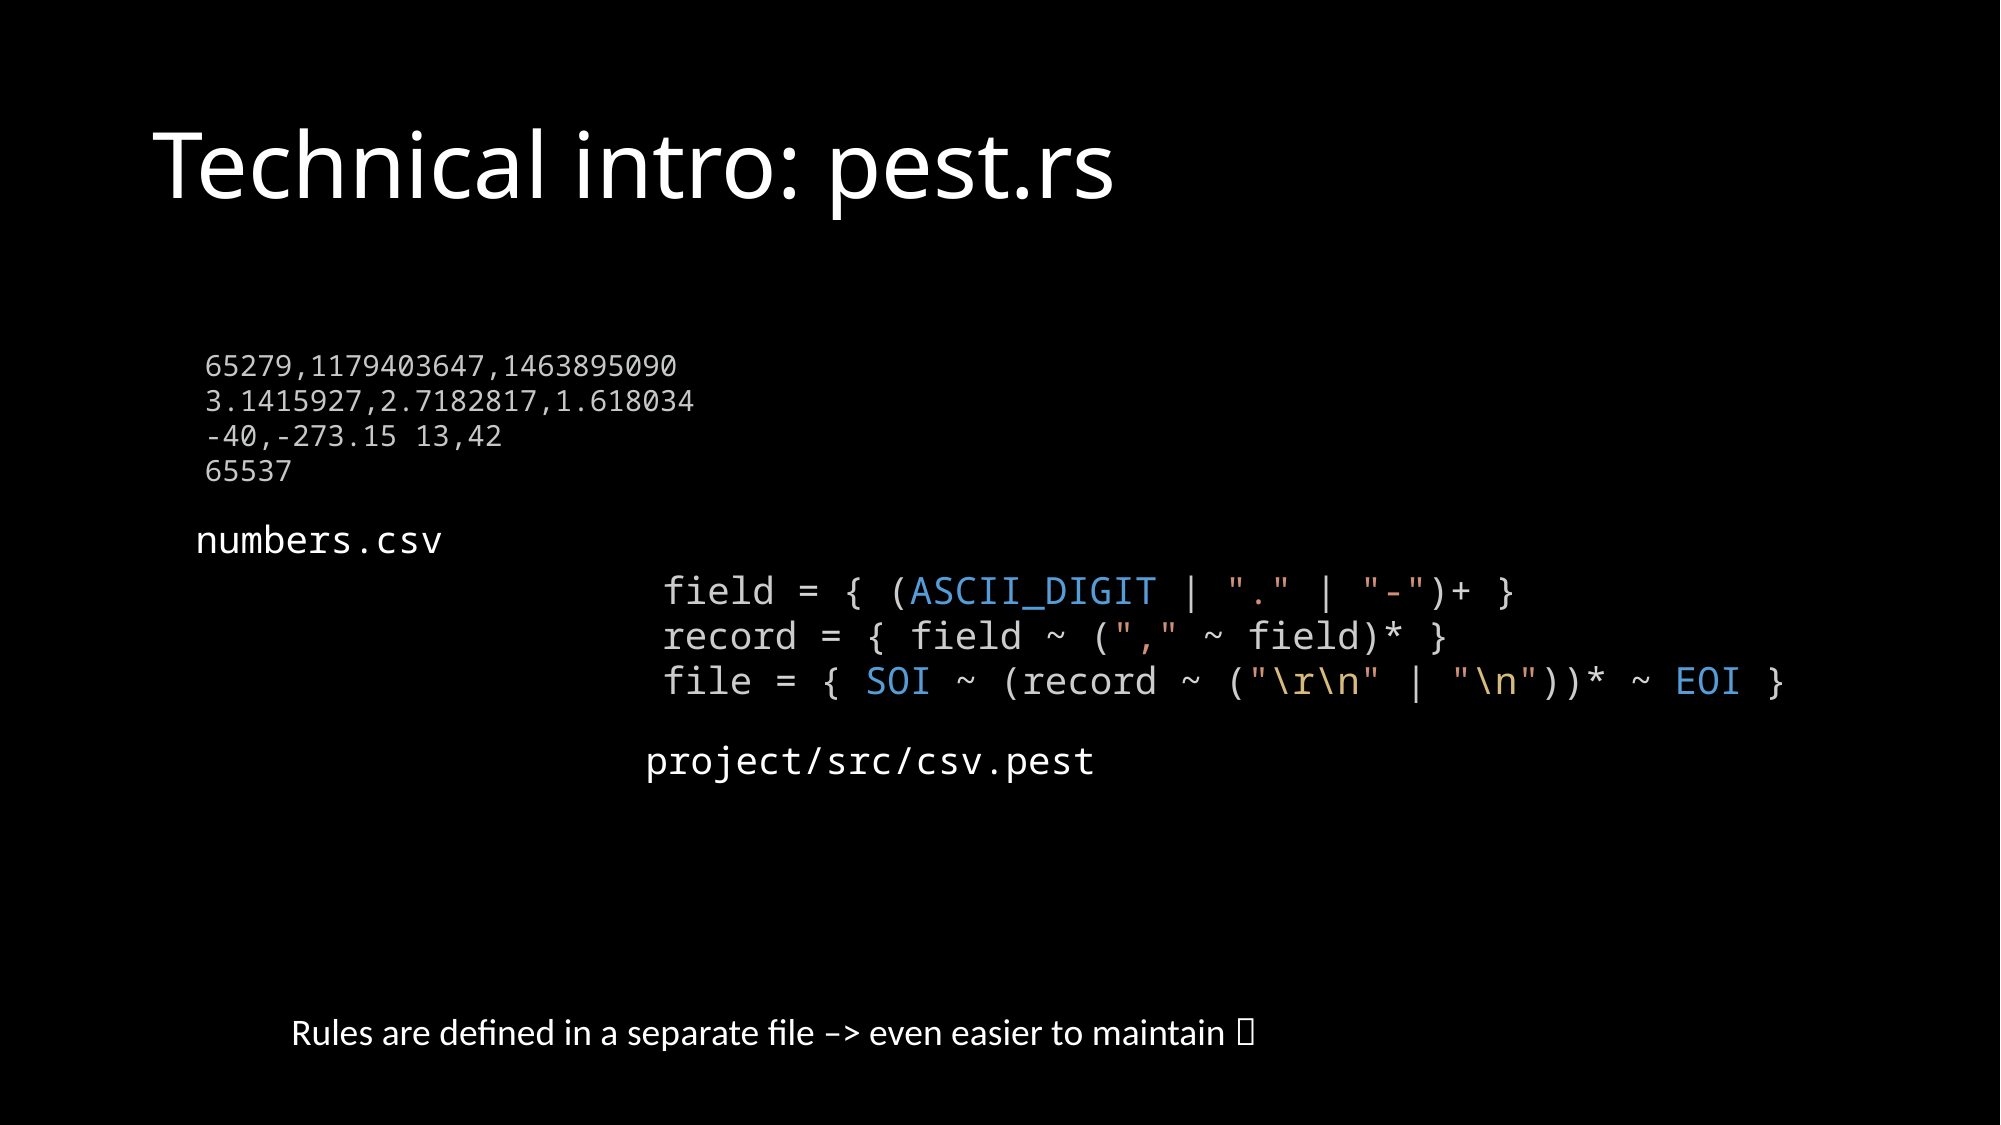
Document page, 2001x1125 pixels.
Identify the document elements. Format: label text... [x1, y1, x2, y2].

text_box field = { (ASCII_DIGIT | "." | "-")+ } record = { field ~ ("," ~ field)* } file = { SOI ~ (record ~ ("\r\n" | "\n"))* ~ EOI } [647, 559, 1863, 755]
text_box project/src/csv.pest [630, 729, 1111, 790]
text_box numbers.csv [180, 508, 458, 569]
text_box 65279,1179403647,1463895090 3.1415927,2.7182817,1.618034 -40,-273.15 13,42 65537 [190, 340, 1191, 495]
title Technical intro: pest.rs [137, 59, 1863, 278]
text_box Rules are defined in a separate file –> even easier to maintain  [276, 1000, 1273, 1061]
